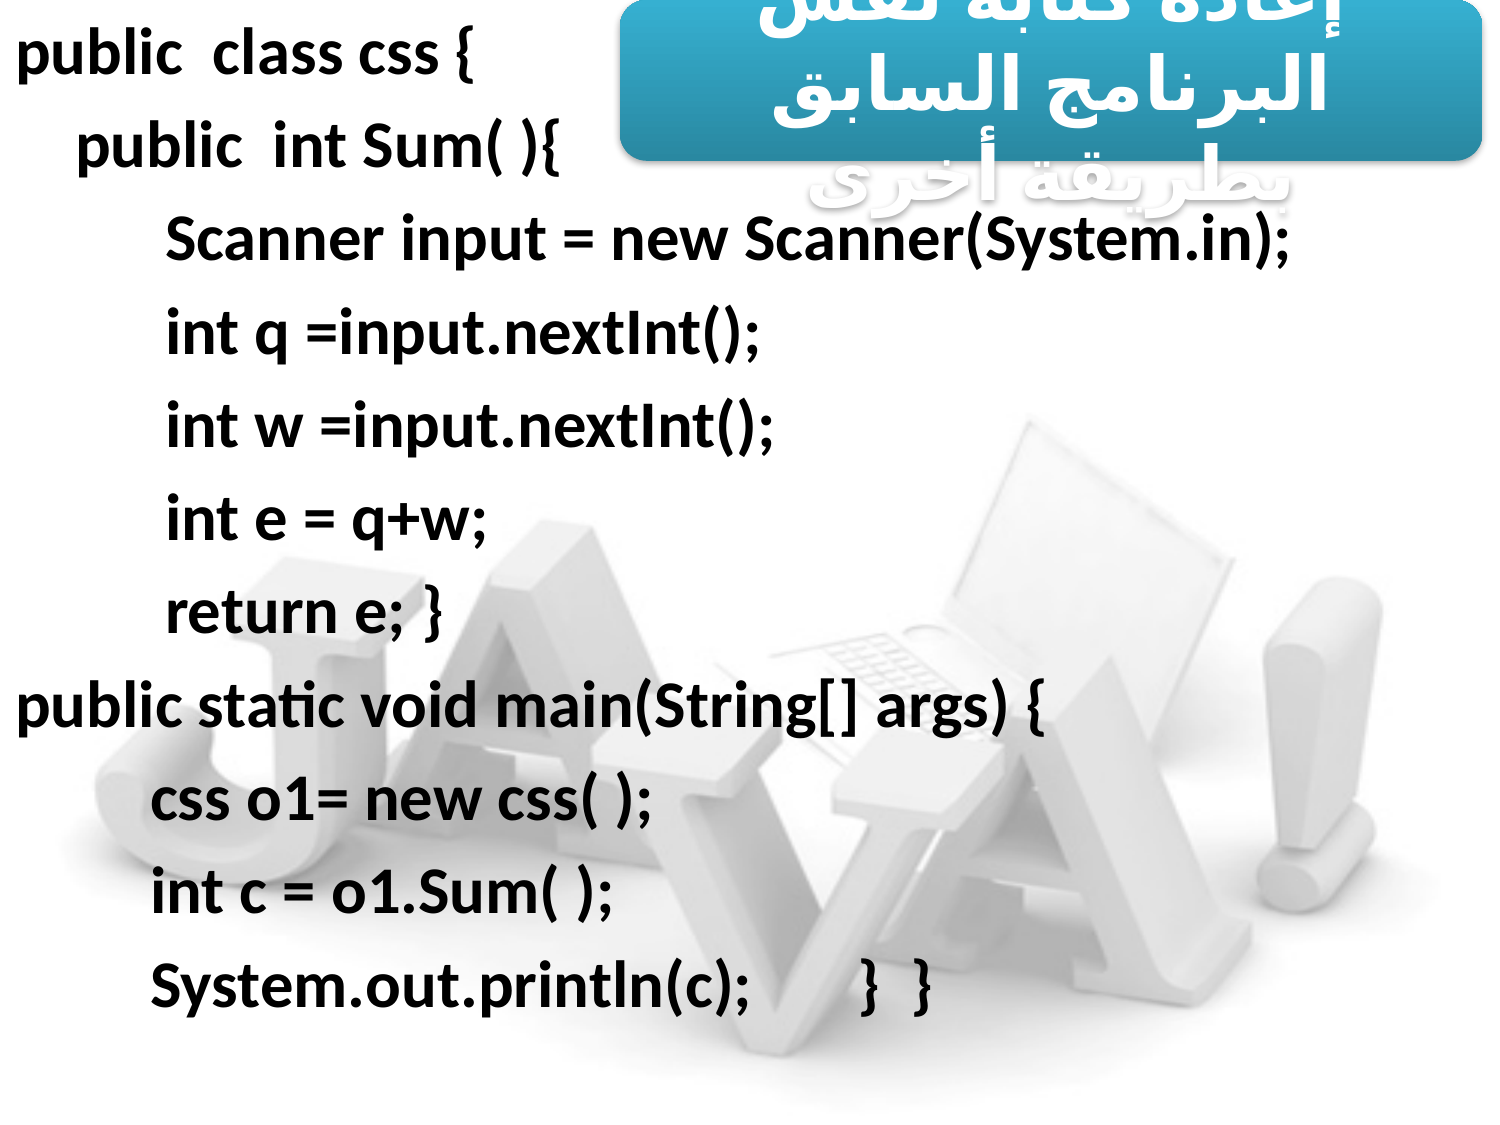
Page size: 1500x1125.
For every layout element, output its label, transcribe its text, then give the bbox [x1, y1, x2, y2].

list public class css { public int Sum( ){ Scanner input = new Scanner(System.in); int q =input.nextInt(); int w =input.nextInt(); int e = q+w; return e; } public static void main(String[] args) { css o1= new css( ); int c = o1.Sum( ); System.out.println(c); } } [0, 0, 1500, 1125]
text_box إعادة كتابة نفس البرنامج السابق بطريقة أخرى [620, 0, 1483, 161]
